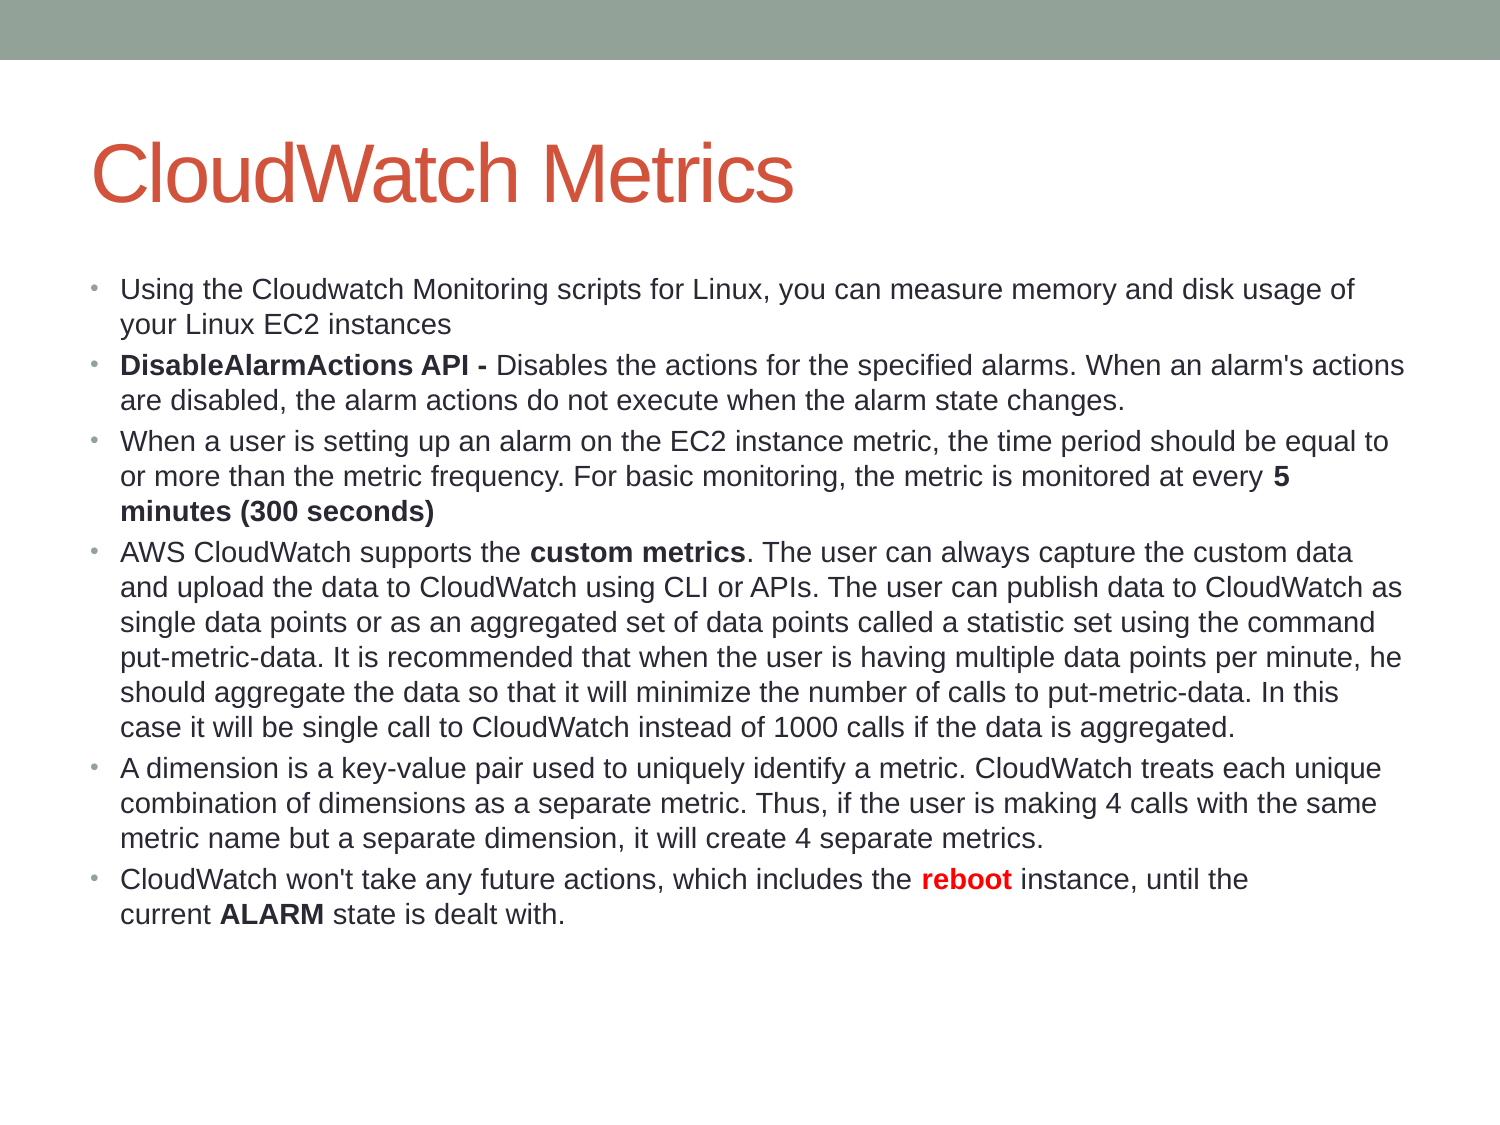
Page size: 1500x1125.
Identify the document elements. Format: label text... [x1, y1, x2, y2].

title CloudWatch Metrics [75, 87, 1425, 250]
list Using the Cloudwatch Monitoring scripts for Linux, you can measure memory and disk usage of your Linux EC2 instances DisableAlarmActions API - Disables the actions for the specified alarms. When an alarm's actions are disabled, the alarm actions do not execute when the alarm state changes. When a user is setting up an alarm on the EC2 instance metric, the time period should be equal to or more than the metric frequency. For basic monitoring, the metric is monitored at every 5 minutes (300 seconds) AWS CloudWatch supports the custom metrics. The user can always capture the custom data and upload the data to CloudWatch using CLI or APIs. The user can publish data to CloudWatch as single data points or as an aggregated set of data points called a statistic set using the command put-metric-data. It is recommended that when the user is having multiple data points per minute, he should aggregate the data so that it will minimize the number of calls to put-metric-data. In this case it will be single call to CloudWatch instead of 1000 calls if the data is aggregated. A dimension is a key-value pair used to uniquely identify a metric. CloudWatch treats each unique combination of dimensions as a separate metric. Thus, if the user is making 4 calls with the same metric name but a separate dimension, it will create 4 separate metrics. CloudWatch won't take any future actions, which includes the reboot instance, until the current ALARM state is dealt with. [75, 262, 1425, 1063]
